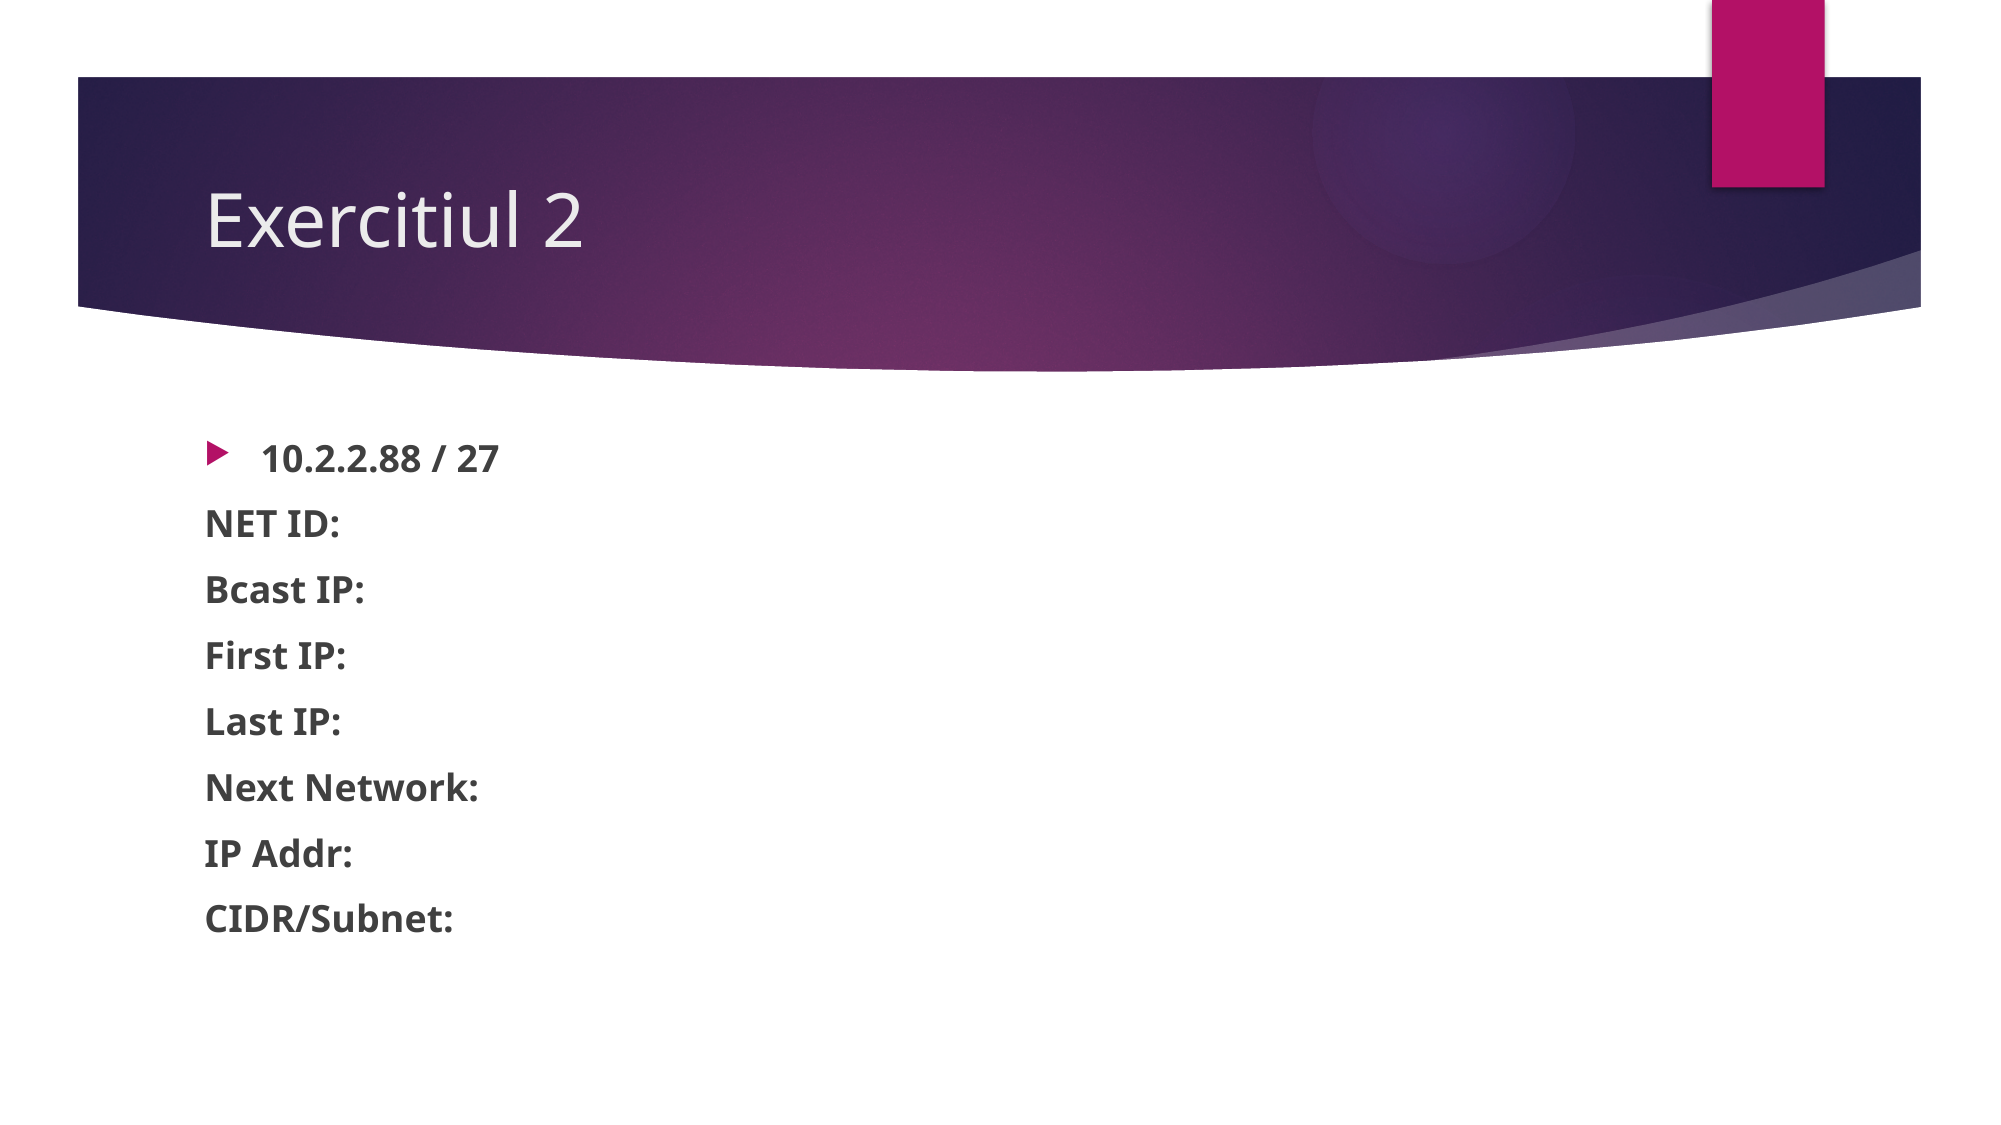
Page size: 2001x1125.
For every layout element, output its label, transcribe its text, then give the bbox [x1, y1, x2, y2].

title Exercitiul 2 [189, 159, 1627, 276]
list 10.2.2.88 / 27 NET ID: Bcast IP: First IP: Last IP: Next Network: IP Addr: CIDR/Subnet: [189, 427, 1638, 988]
